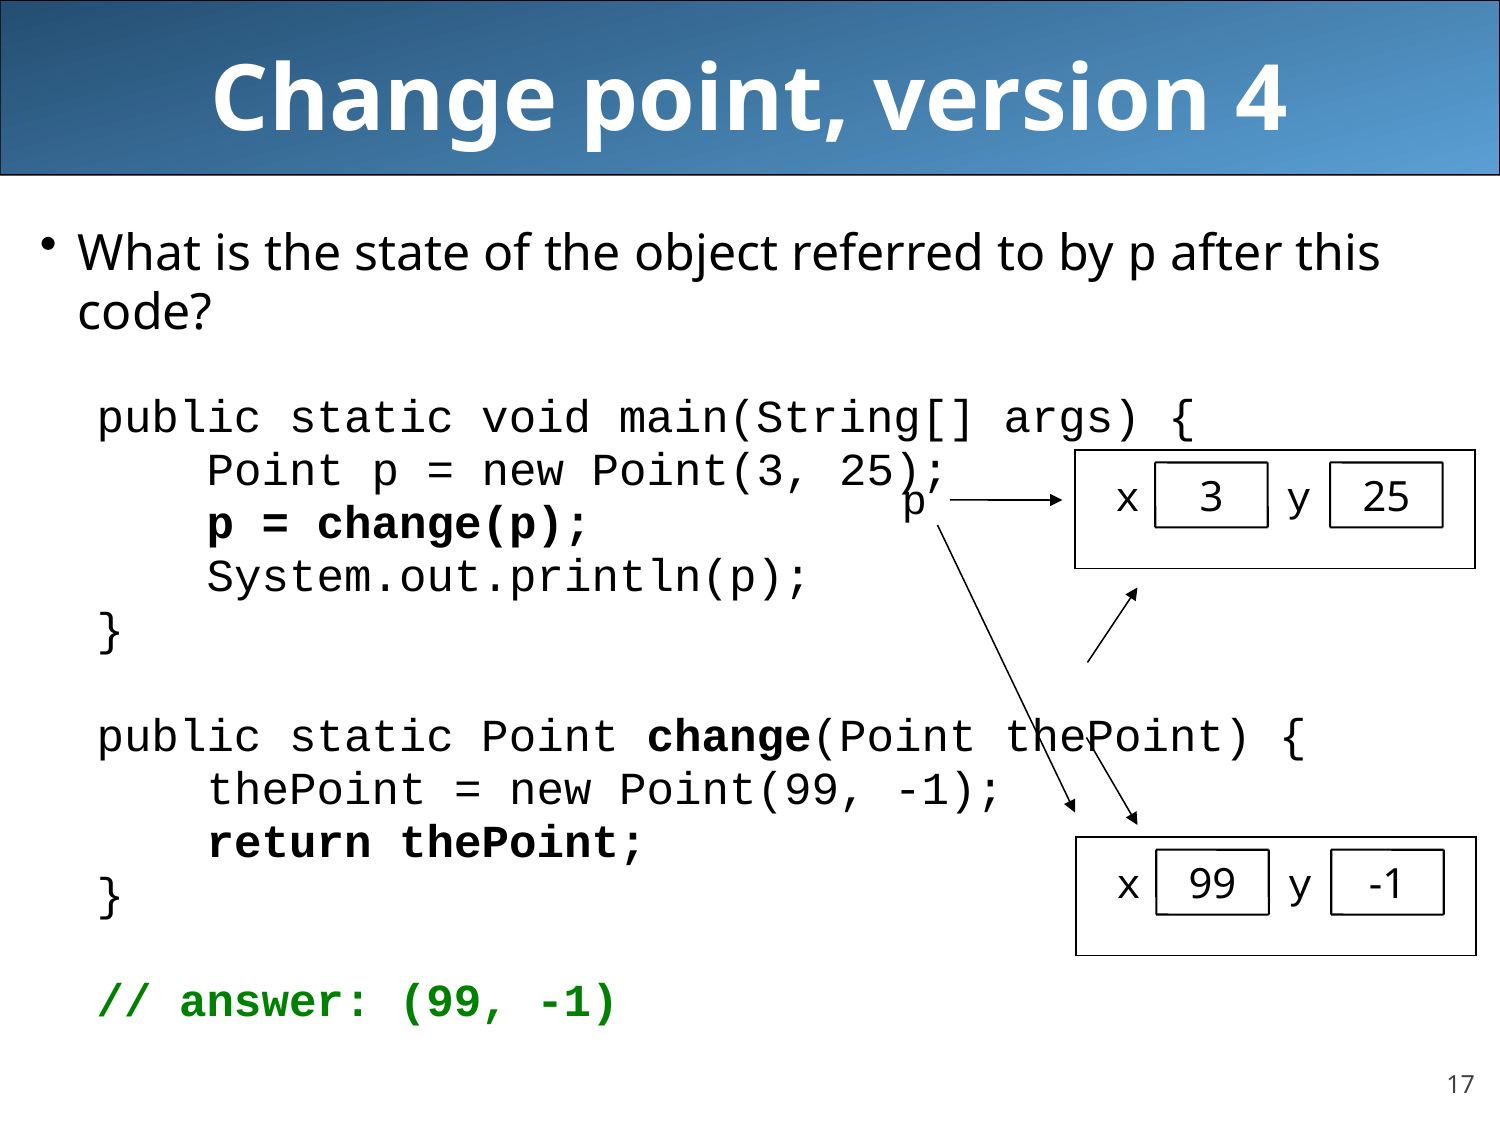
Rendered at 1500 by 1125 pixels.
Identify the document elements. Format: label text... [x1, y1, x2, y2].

list What is the state of the object referred to by p after this code? public static void main(String[] args) { Point p = new Point(3, 25); p = change(p); System.out.println(p); } public static Point change(Point thePoint) { thePoint = new Point(99, -1); return thePoint; } // answer: (99, -1) [24, 212, 1500, 1063]
text_box [949, 493, 1063, 507]
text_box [1076, 837, 1476, 950]
text_box [937, 524, 1076, 813]
text_box [1087, 587, 1138, 663]
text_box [1074, 449, 1475, 563]
text_box [1086, 737, 1138, 826]
title Change point, version 4 [75, 0, 1425, 188]
text_box p [886, 465, 942, 531]
